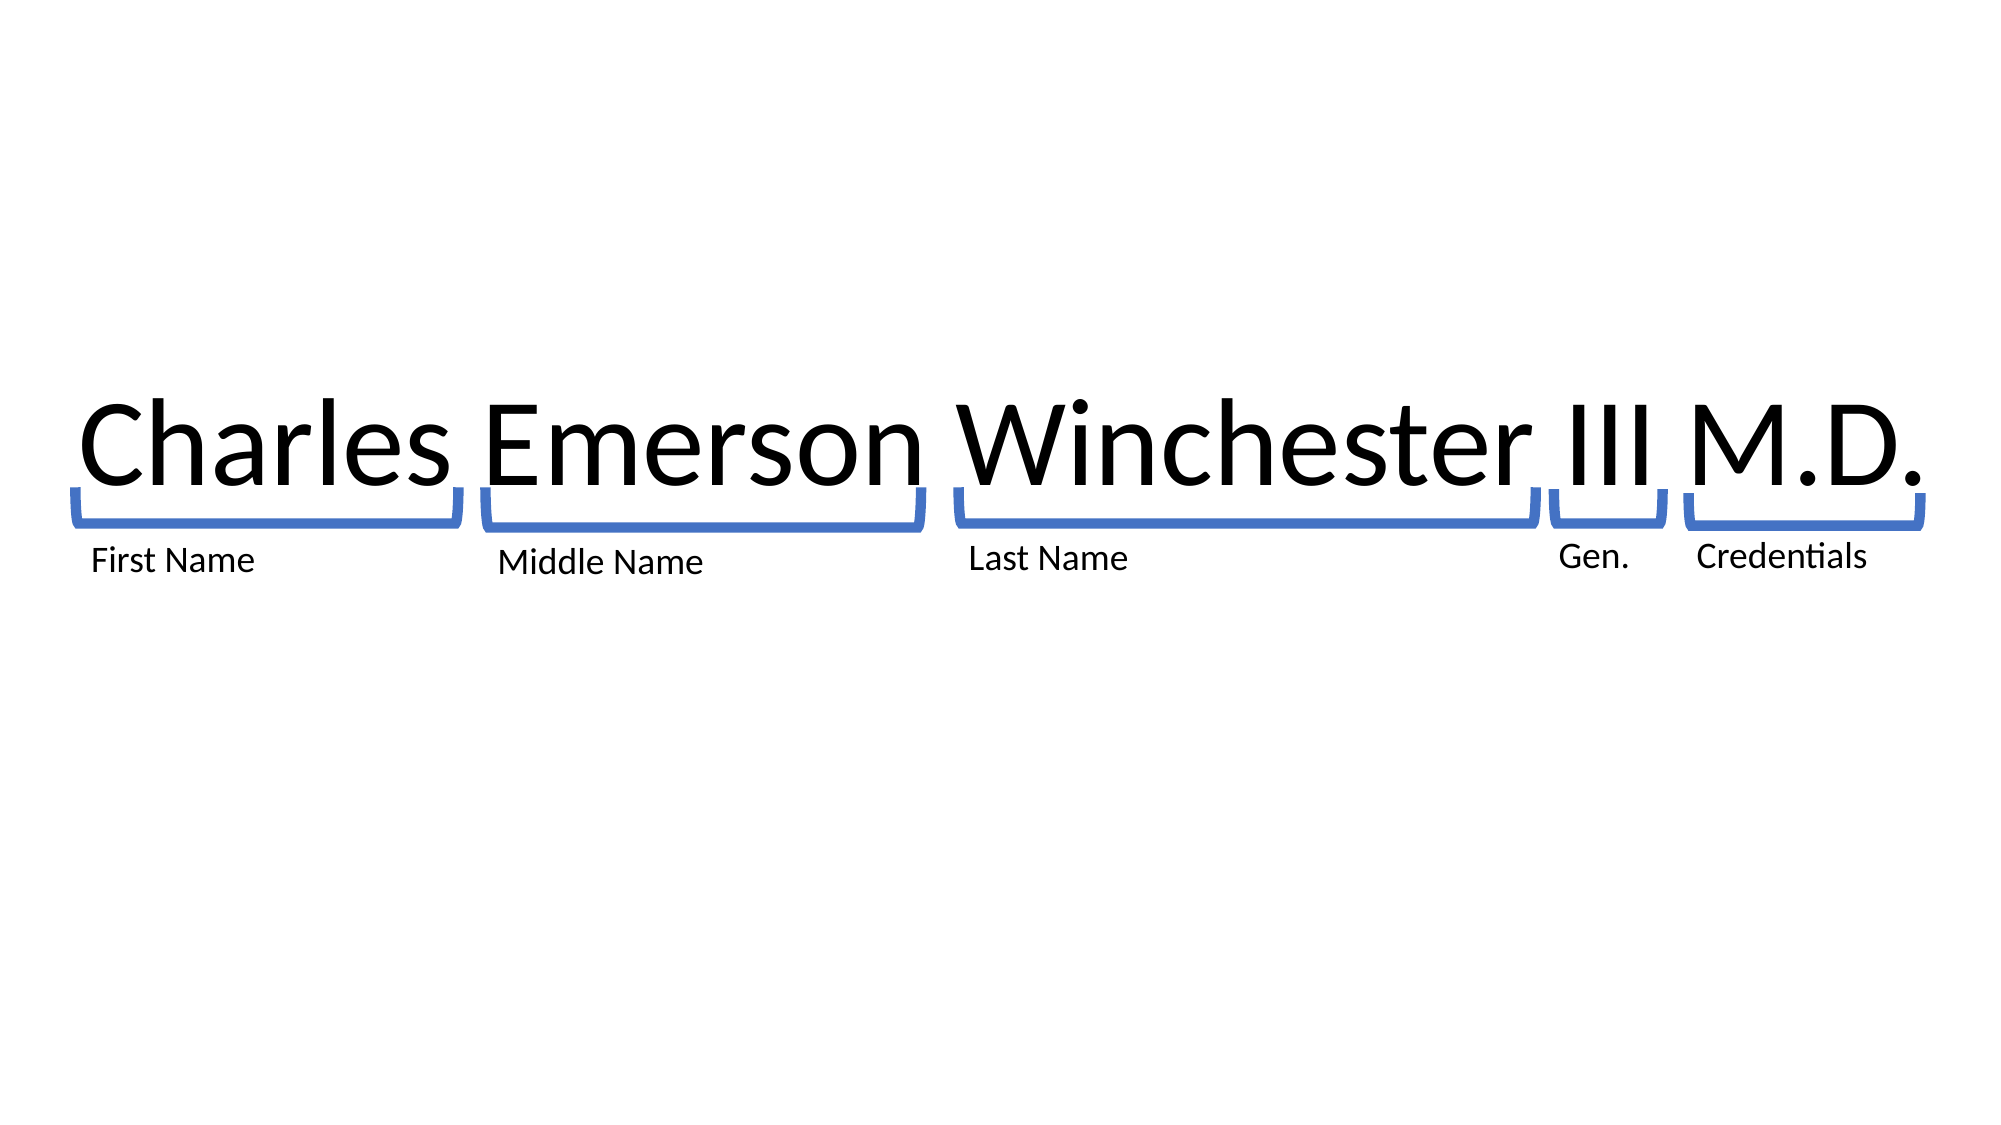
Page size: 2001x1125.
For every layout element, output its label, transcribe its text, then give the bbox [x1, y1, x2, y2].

text_box [74, 487, 459, 524]
text_box First Name [76, 527, 271, 588]
text_box [958, 487, 1537, 524]
text_box Credentials [1681, 523, 1883, 584]
list Charles Emerson Winchester III M.D. [50, 370, 1959, 493]
text_box [484, 487, 922, 529]
text_box Last Name [954, 525, 1144, 586]
text_box Gen. [1543, 523, 1646, 584]
text_box [1553, 489, 1664, 524]
text_box Middle Name [482, 529, 720, 590]
text_box [1688, 493, 1921, 527]
